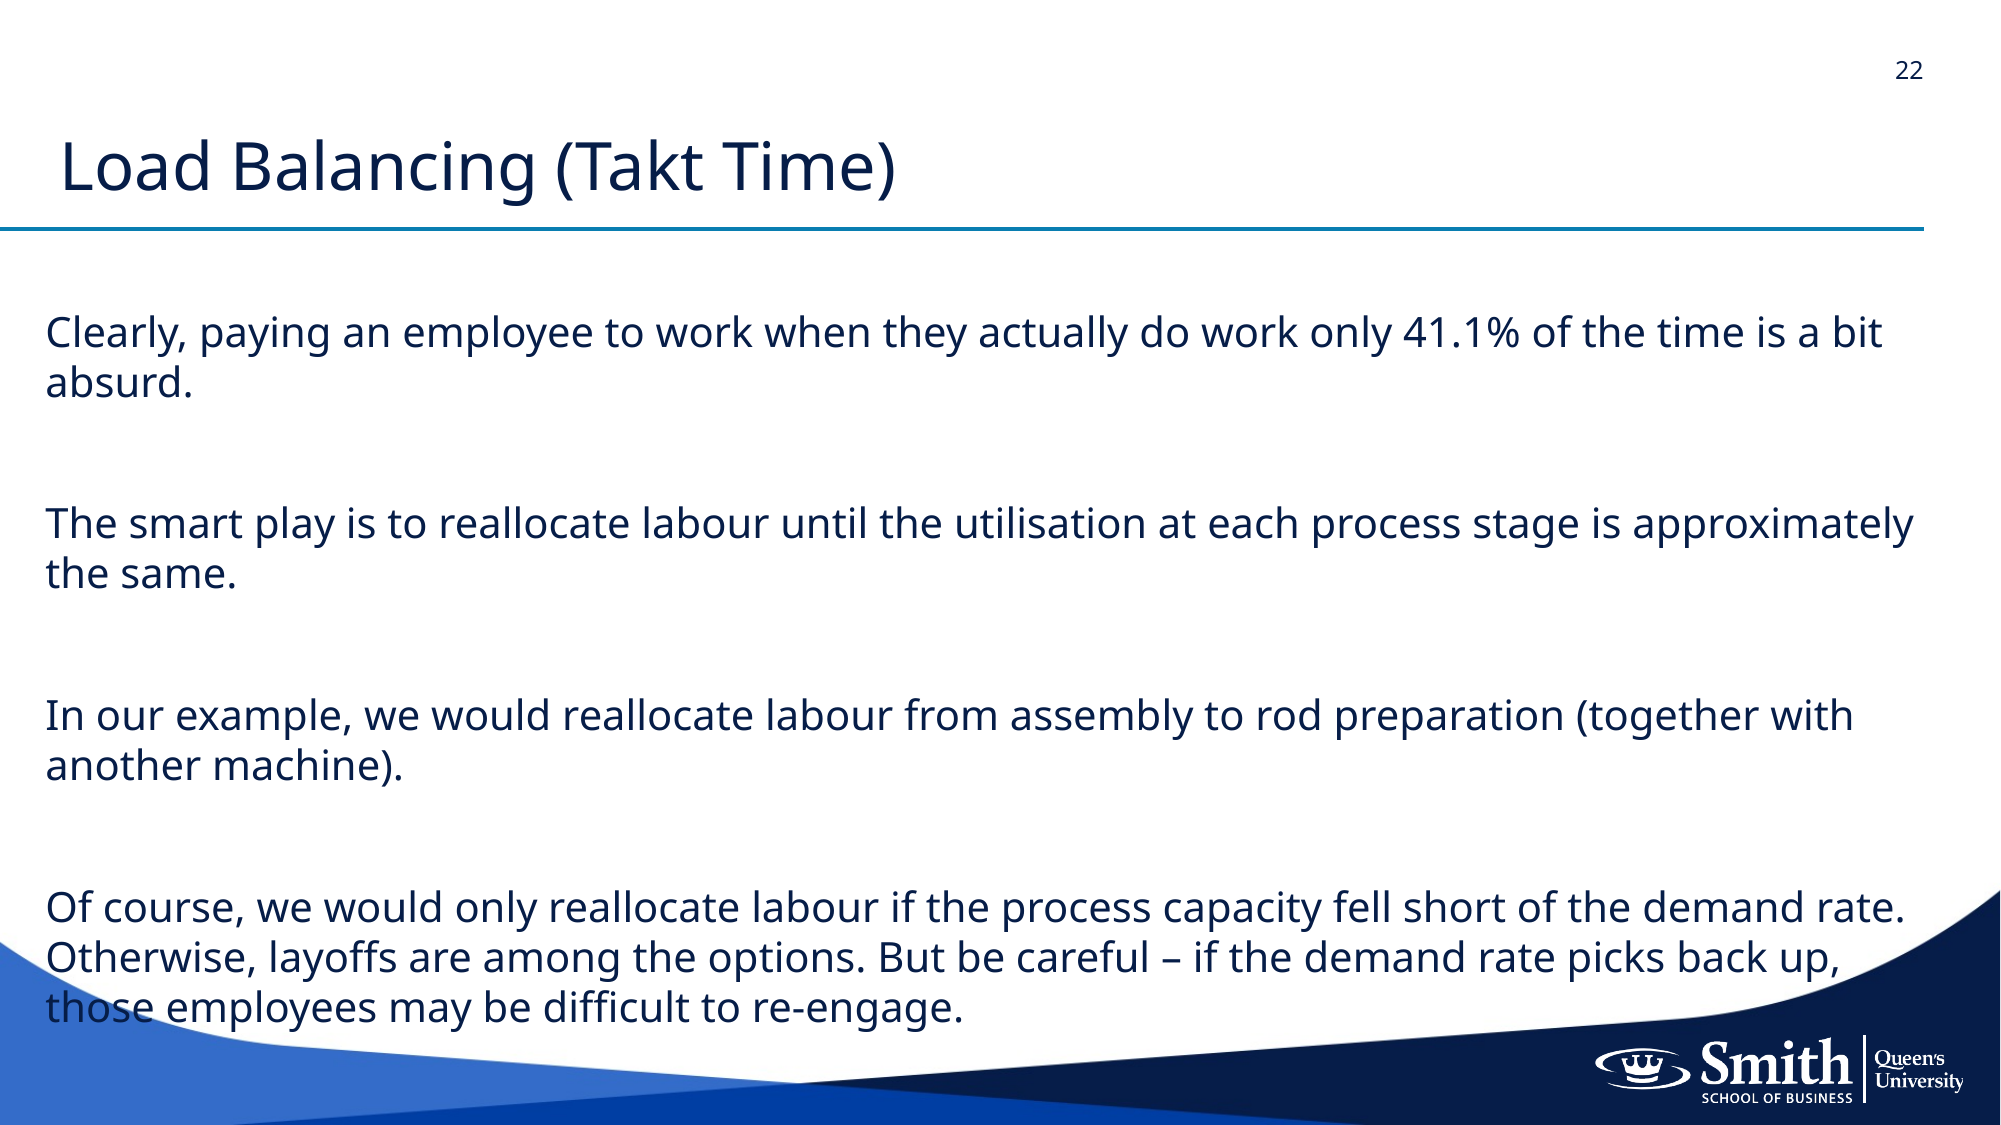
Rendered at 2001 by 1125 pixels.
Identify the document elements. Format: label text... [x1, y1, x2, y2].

picture [0, 0, 2001, 1125]
title Load Balancing (Takt Time) [59, 51, 1680, 205]
list Clearly, paying an employee to work when they actually do work only 41.1% of the time is a bit absurd. The smart play is to reallocate labour until the utilisation at each process stage is approximately the same. In our example, we would reallocate labour from assembly to rod preparation (together with another machine). Of course, we would only reallocate labour if the process capacity fell short of the demand rate. Otherwise, layoffs are among the options. But be careful – if the demand rate picks back up, those employees may be difficult to re-engage. [45, 305, 1959, 944]
